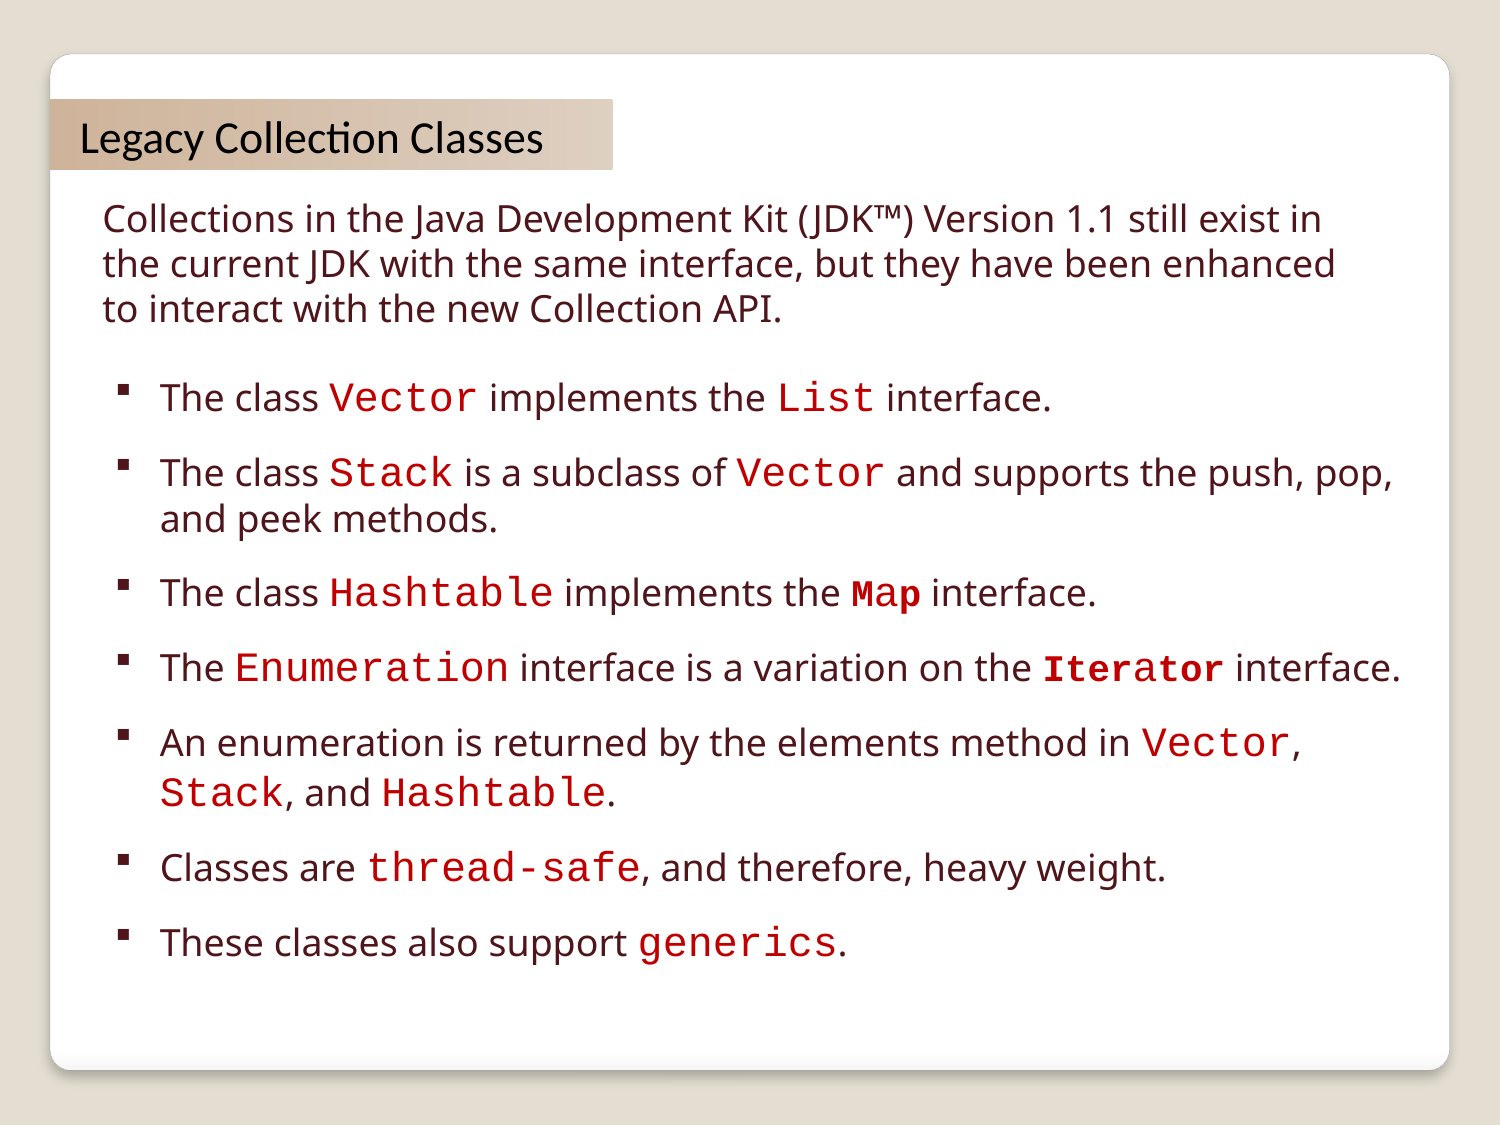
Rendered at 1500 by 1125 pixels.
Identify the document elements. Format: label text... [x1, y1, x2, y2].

text_box Collections in the Java Development Kit (JDK™) Version 1.1 still exist in the current JDK with the same interface, but they have been enhanced to interact with the new Collection API. [87, 187, 1363, 338]
text_box The class Vector implements the List interface. The class Stack is a subclass of Vector and supports the push, pop, and peek methods. The class Hashtable implements the Map interface. The Enumeration interface is a variation on the Iterator interface. An enumeration is returned by the elements method in Vector, Stack, and Hashtable. Classes are thread-safe, and therefore, heavy weight. These classes also support generics. [99, 362, 1425, 973]
text_box Legacy Collection Classes [50, 99, 613, 170]
